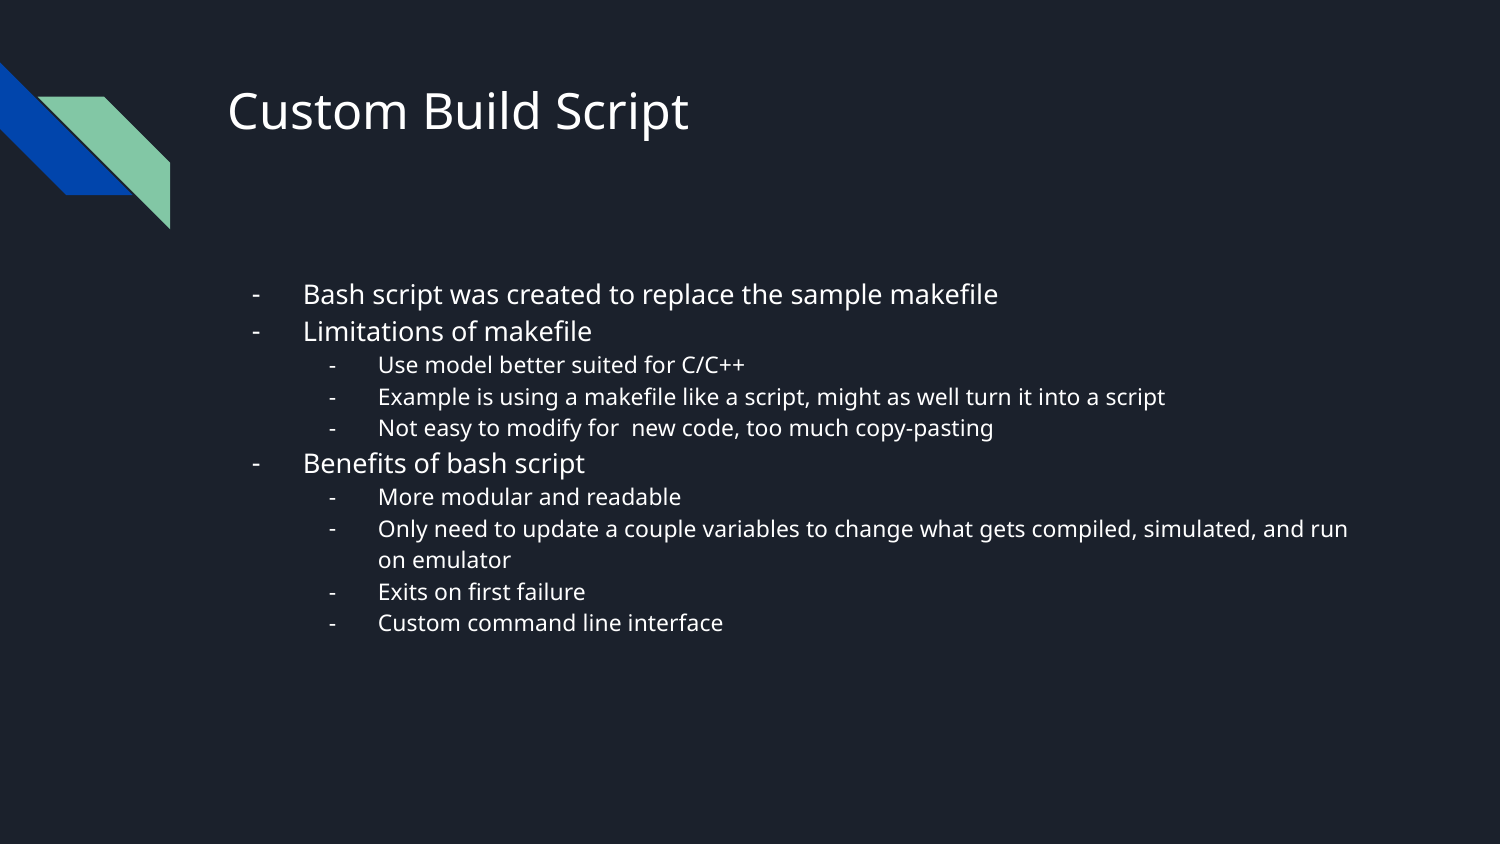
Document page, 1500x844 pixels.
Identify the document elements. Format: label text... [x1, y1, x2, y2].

title Custom Build Script [212, 64, 1368, 215]
list Bash script was created to replace the sample makefile Limitations of makefile Use model better suited for C/C++ Example is using a makefile like a script, might as well turn it into a script Not easy to modify for new code, too much copy-pasting Benefits of bash script More modular and readable Only need to update a couple variables to change what gets compiled, simulated, and run on emulator Exits on first failure Custom command line interface [212, 257, 1368, 735]
